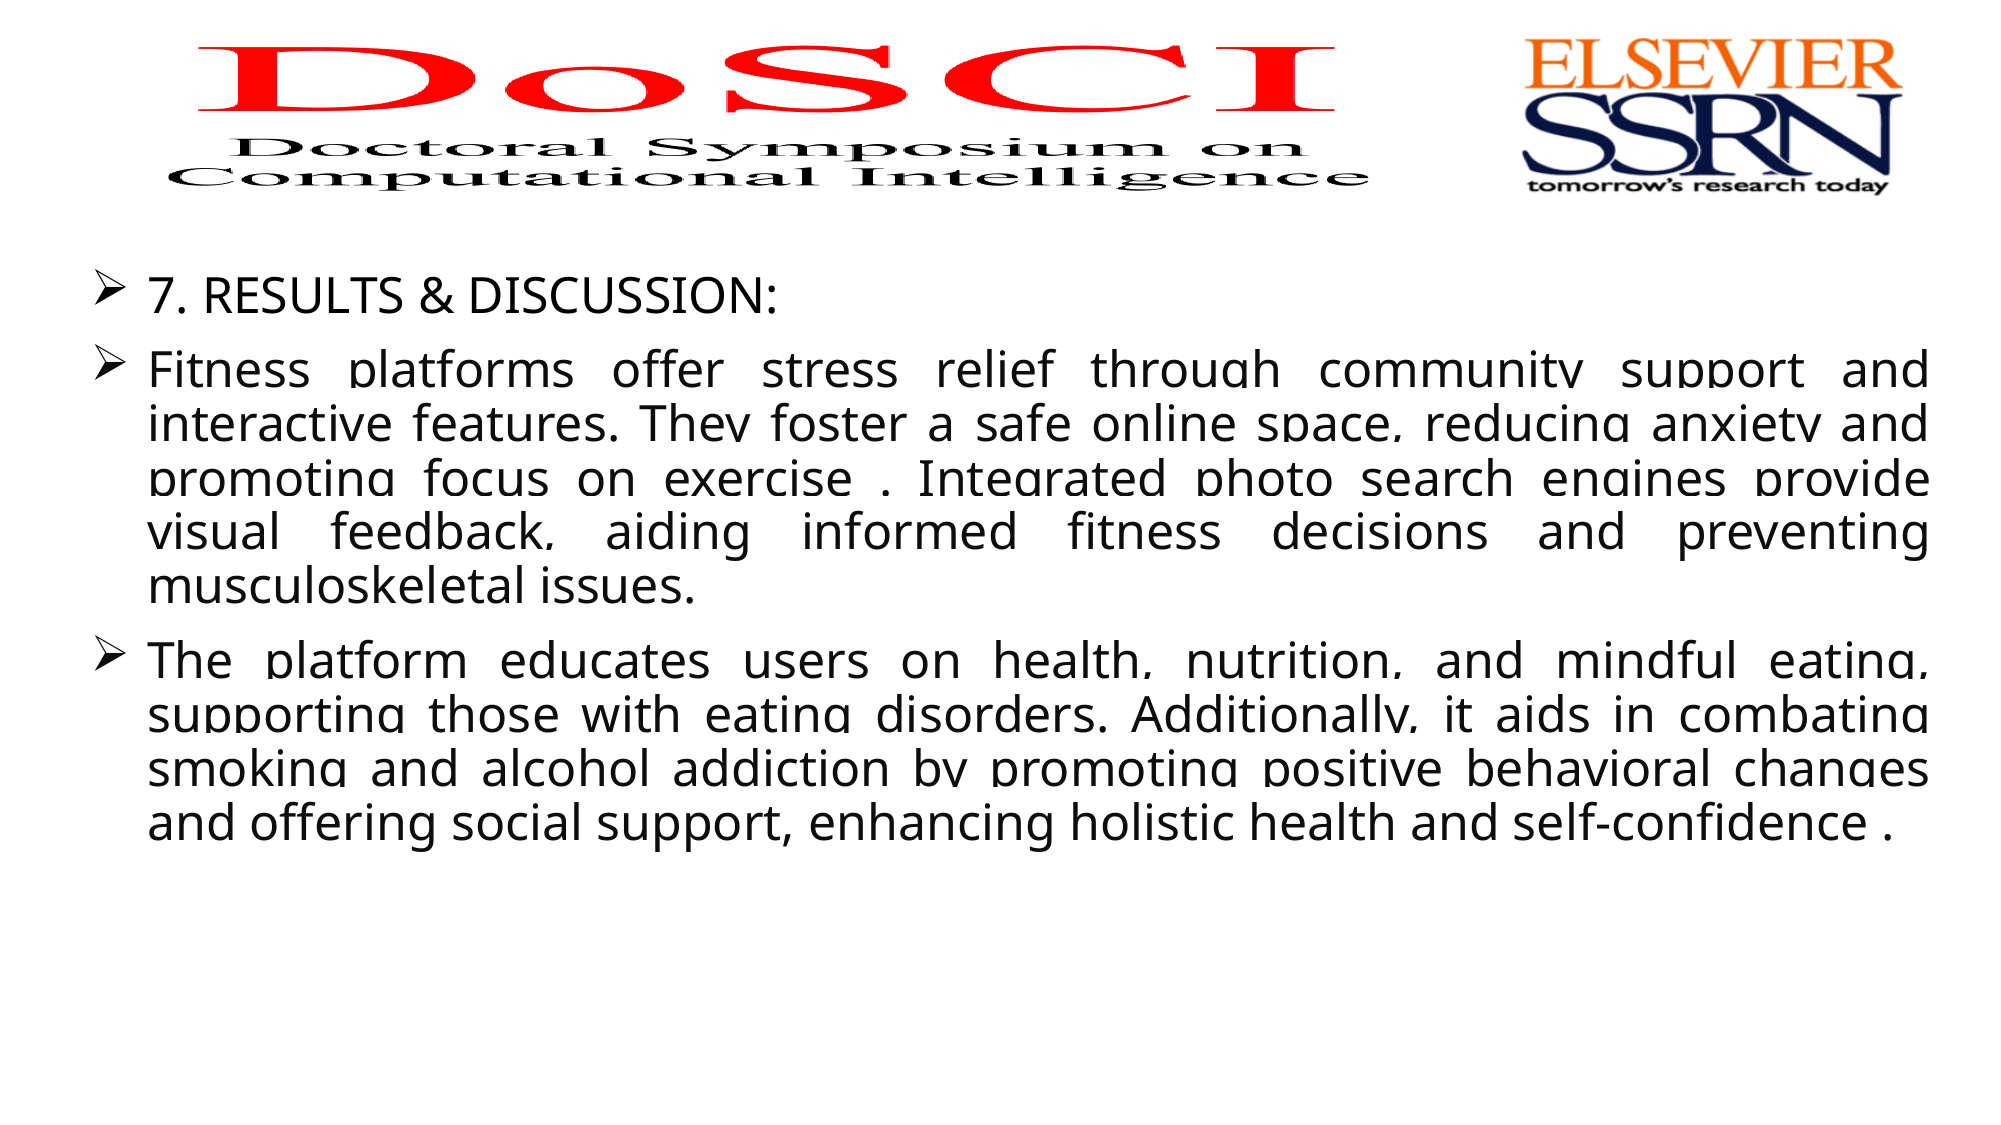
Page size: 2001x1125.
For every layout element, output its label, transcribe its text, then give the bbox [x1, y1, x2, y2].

subtitle 7. RESULTS & DISCUSSION: Fitness platforms offer stress relief through community support and interactive features. They foster a safe online space, reducing anxiety and promoting focus on exercise . Integrated photo search engines provide visual feedback, aiding informed fitness decisions and preventing musculoskeletal issues. The platform educates users on health, nutrition, and mindful eating, supporting those with eating disorders. Additionally, it aids in combating smoking and alcohol addiction by promoting positive behavioral changes and offering social support, enhancing holistic health and self-confidence . [75, 262, 1947, 1049]
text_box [106, 36, 1907, 198]
